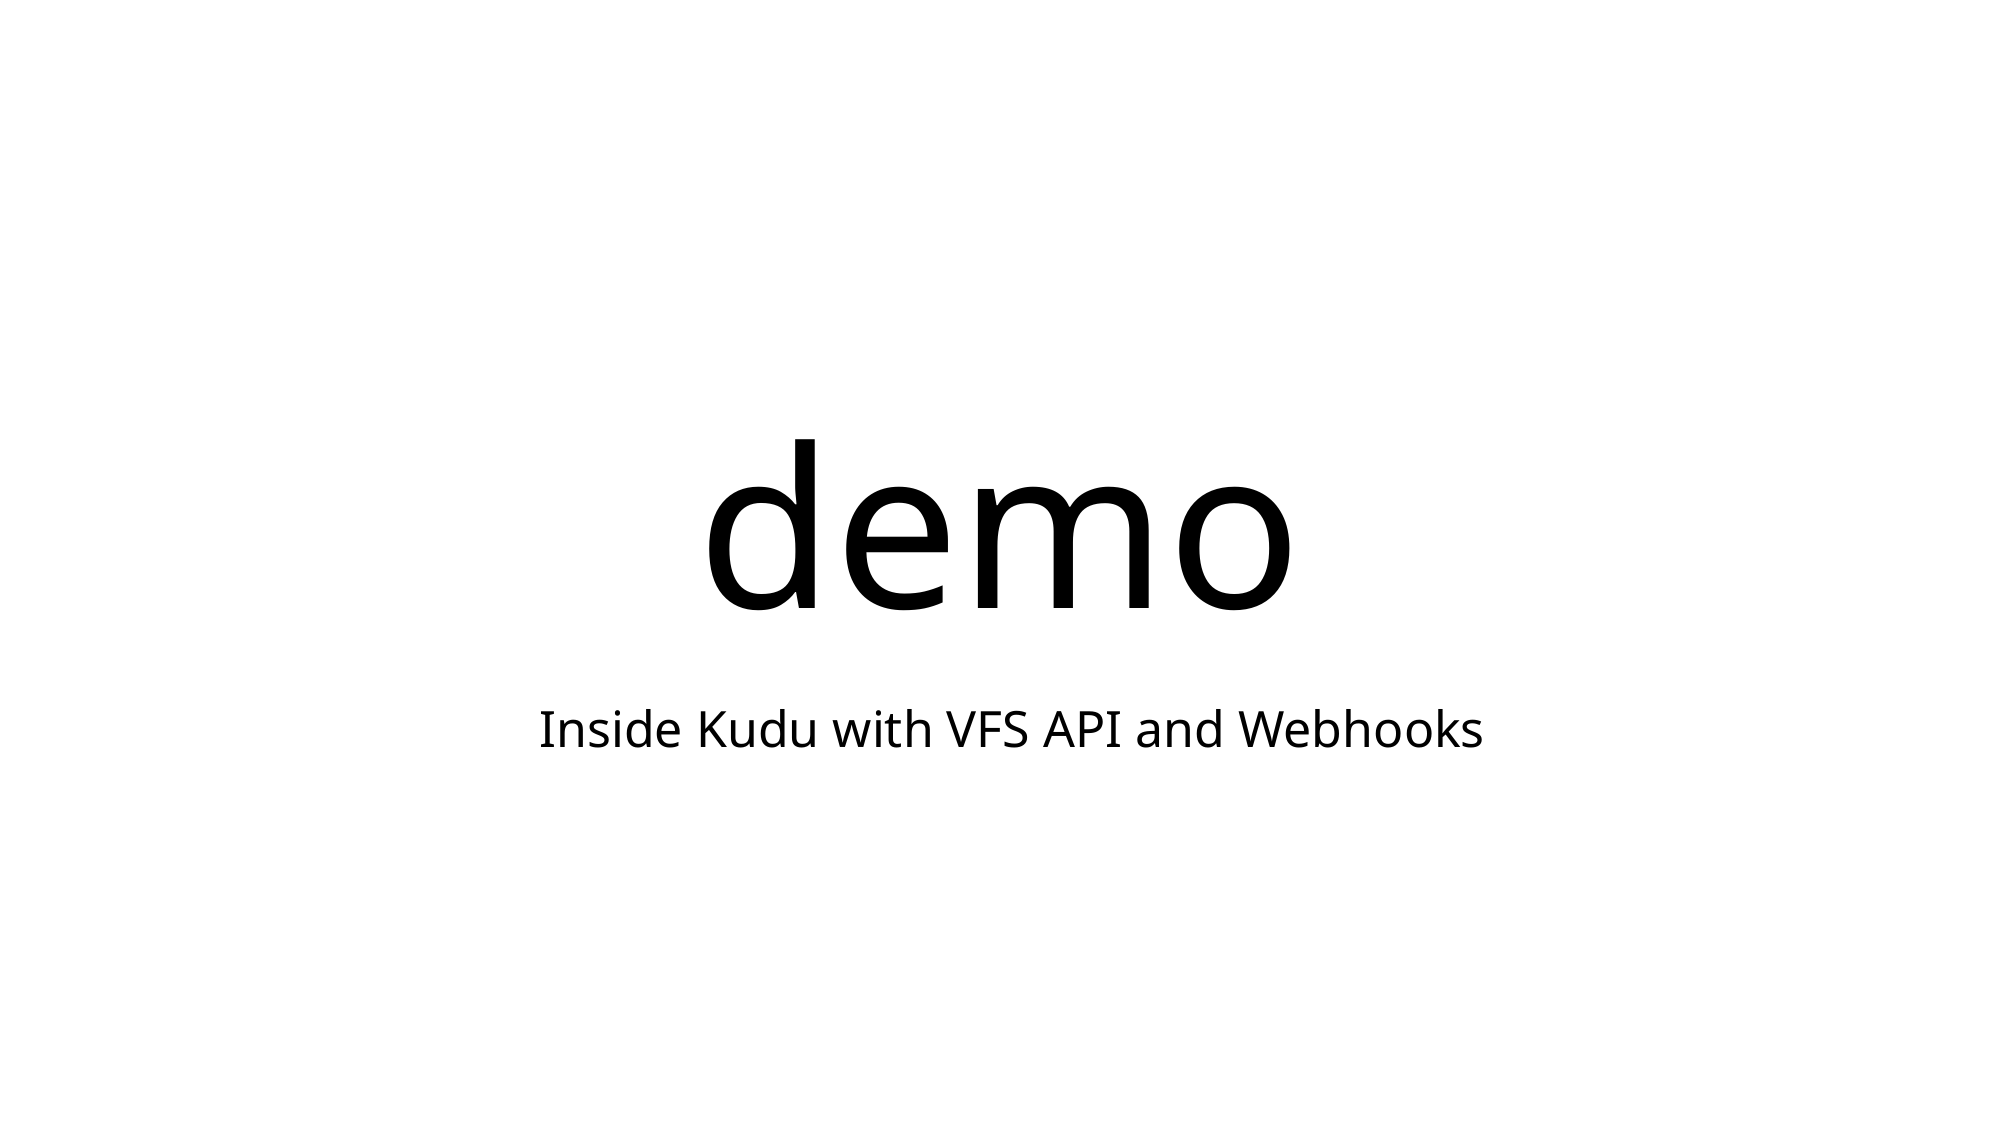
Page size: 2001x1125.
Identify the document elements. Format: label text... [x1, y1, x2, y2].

list Inside Kudu with VFS API and Webhooks [68, 689, 1932, 974]
title demo [68, 241, 1932, 672]
